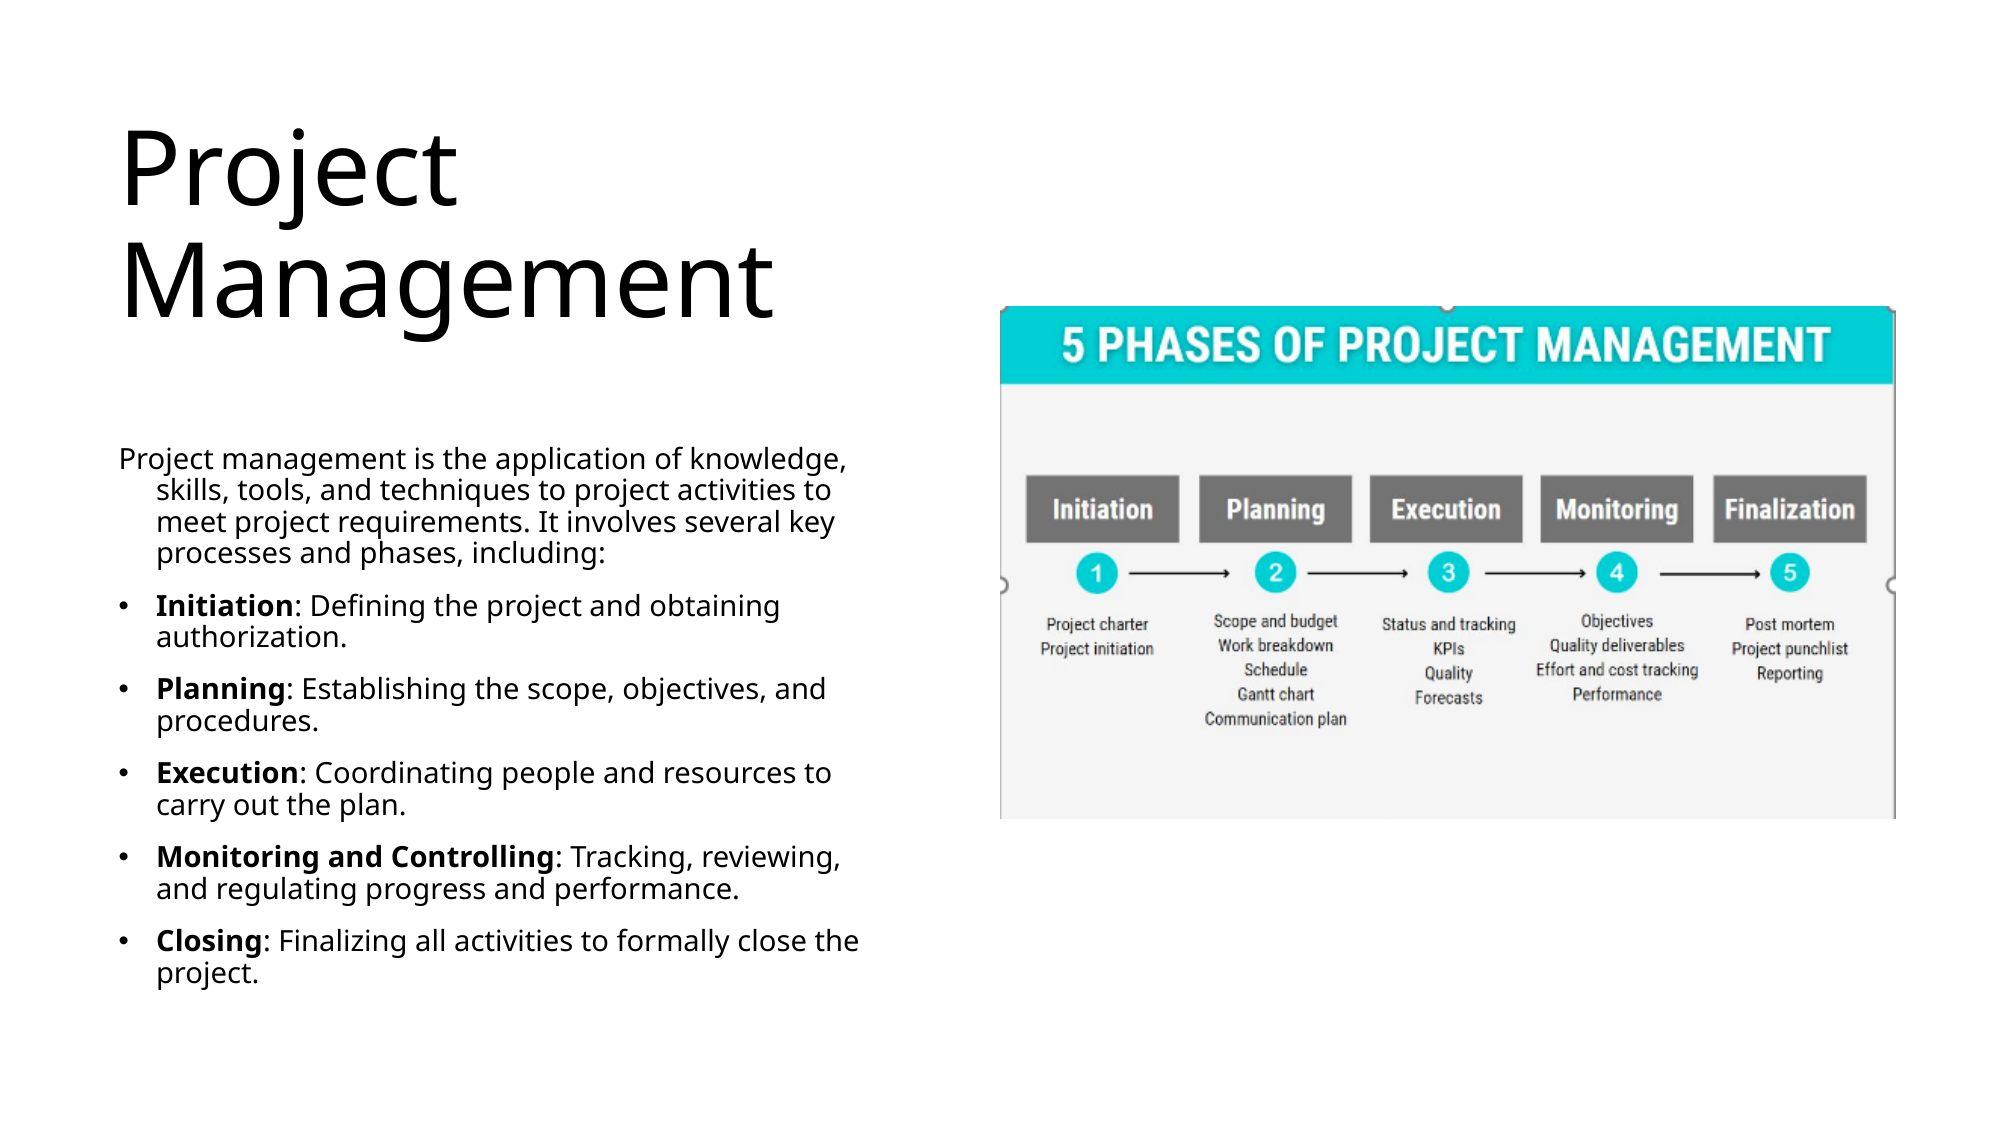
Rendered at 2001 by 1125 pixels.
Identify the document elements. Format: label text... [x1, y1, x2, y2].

list Project management is the application of knowledge, skills, tools, and techniques to project activities to meet project requirements. It involves several key processes and phases, including: Initiation: Defining the project and obtaining authorization. Planning: Establishing the scope, objectives, and procedures. Execution: Coordinating people and resources to carry out the plan. Monitoring and Controlling: Tracking, reviewing, and regulating progress and performance. Closing: Finalizing all activities to formally close the project. [103, 436, 894, 1019]
title Project Management [103, 104, 894, 348]
picture [999, 305, 1897, 820]
